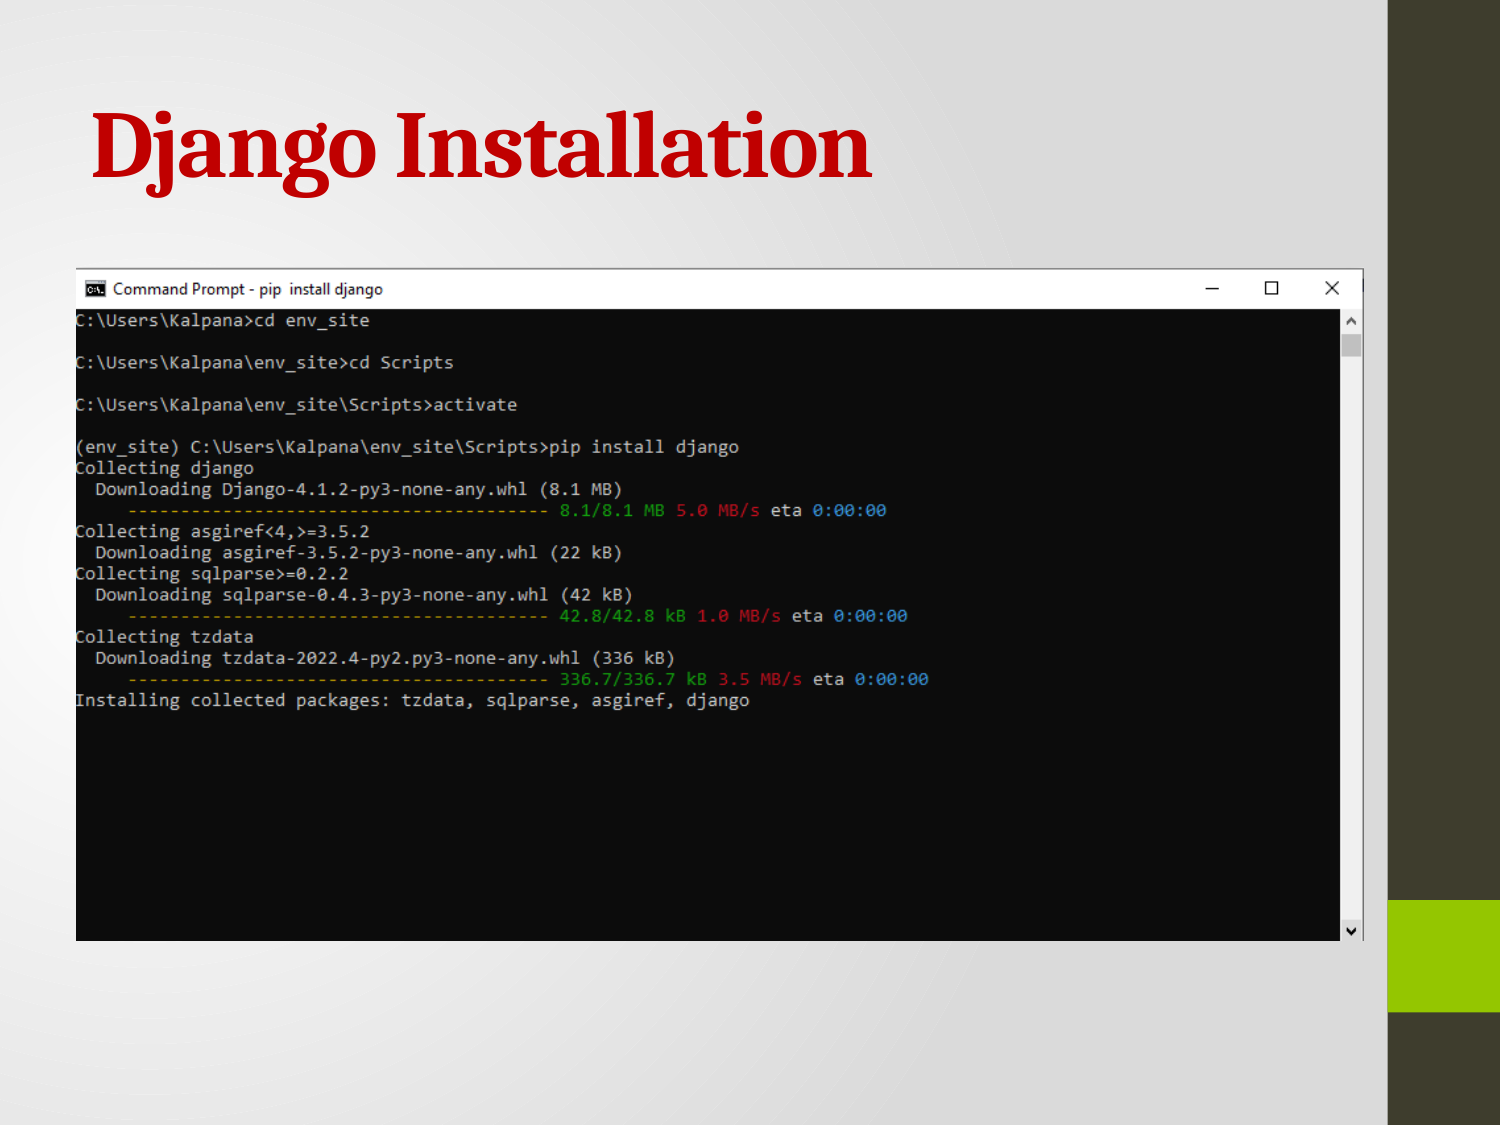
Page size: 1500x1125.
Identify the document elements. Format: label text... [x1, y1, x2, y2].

title Django Installation [75, 45, 1325, 233]
picture [76, 266, 1365, 941]
